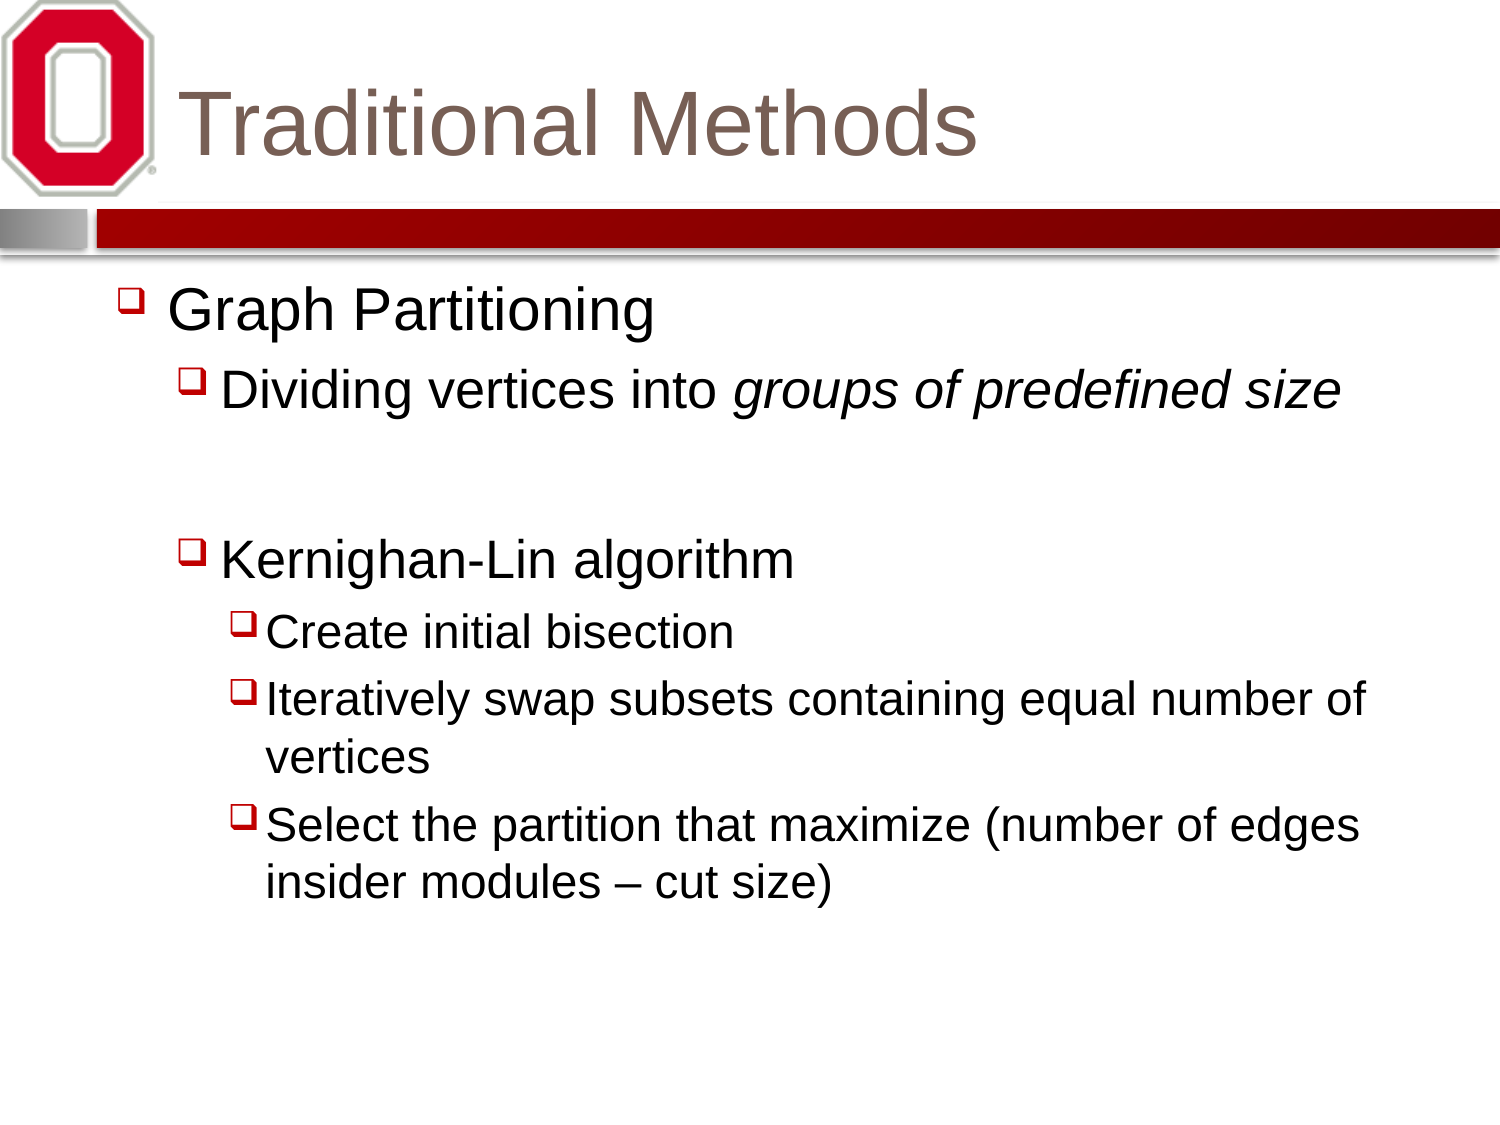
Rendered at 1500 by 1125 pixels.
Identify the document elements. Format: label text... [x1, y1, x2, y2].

picture [0, 0, 158, 208]
list Graph Partitioning Dividing vertices into groups of predefined size Kernighan-Lin algorithm Create initial bisection Iteratively swap subsets containing equal number of vertices Select the partition that maximize (number of edges insider modules – cut size) [100, 262, 1439, 1001]
title Traditional Methods [162, 37, 1439, 201]
